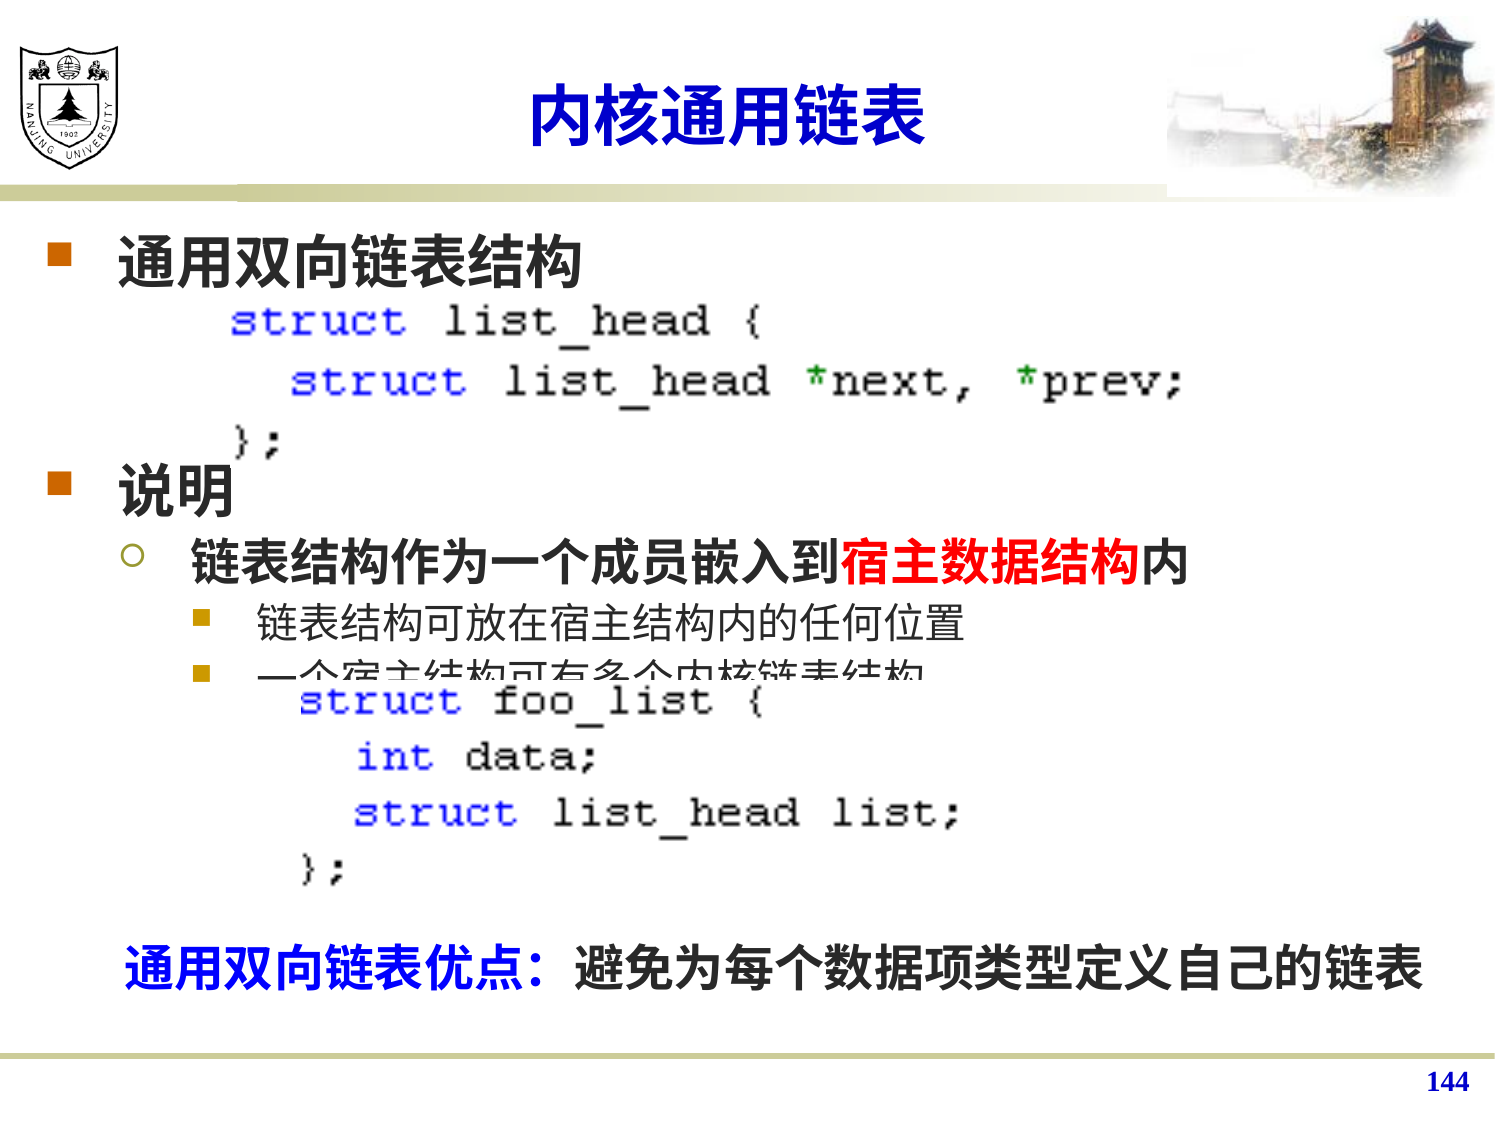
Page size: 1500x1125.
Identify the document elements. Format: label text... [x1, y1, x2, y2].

text_box 通用双向链表优点：避免为每个数据项类型定义自己的链表 [100, 928, 1448, 1004]
list 通用双向链表结构 说明 链表结构作为一个成员嵌入到宿主数据结构内 链表结构可放在宿主结构内的任何位置 一个宿主结构可有多个内核链表结构 [29, 217, 1471, 1042]
picture [1167, 16, 1495, 197]
picture [230, 291, 1188, 469]
title 内核通用链表 [123, 66, 1331, 161]
picture [300, 680, 975, 897]
picture [0, 1053, 1495, 1059]
picture [14, 42, 124, 173]
slide_number 144 [1399, 1054, 1496, 1125]
